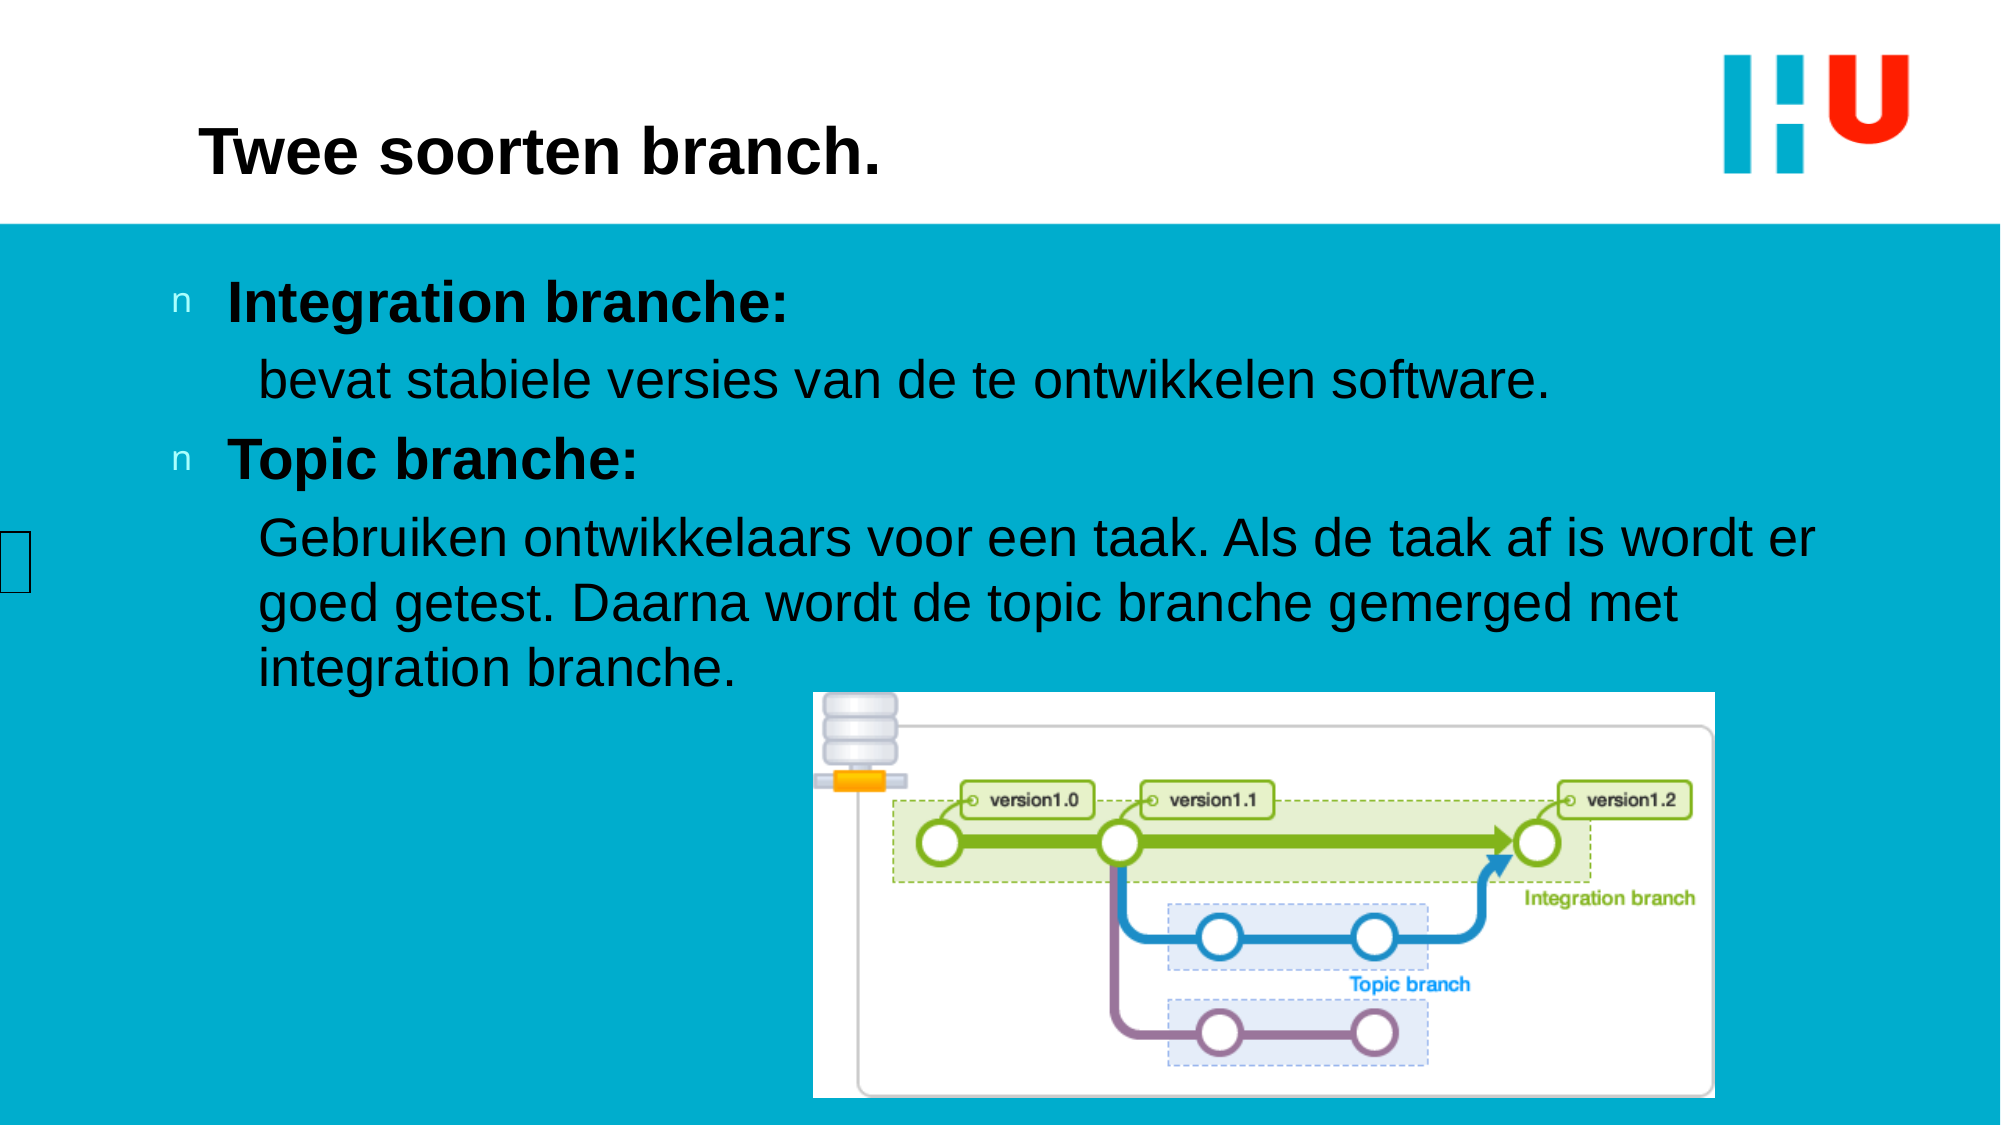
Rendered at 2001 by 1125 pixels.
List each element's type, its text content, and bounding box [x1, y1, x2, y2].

picture [0, 0, 2001, 1125]
picture [1, 533, 29, 592]
list Integration branche: bevat stabiele versies van de te ontwikkelen software. Topic branche: Gebruiken ontwikkelaars voor een taak. Als de taak af is wordt er goed getest. Daarna wordt de topic branche gemerged met integration branche. [155, 256, 1880, 717]
title Twee soorten branch. [183, 99, 1534, 196]
